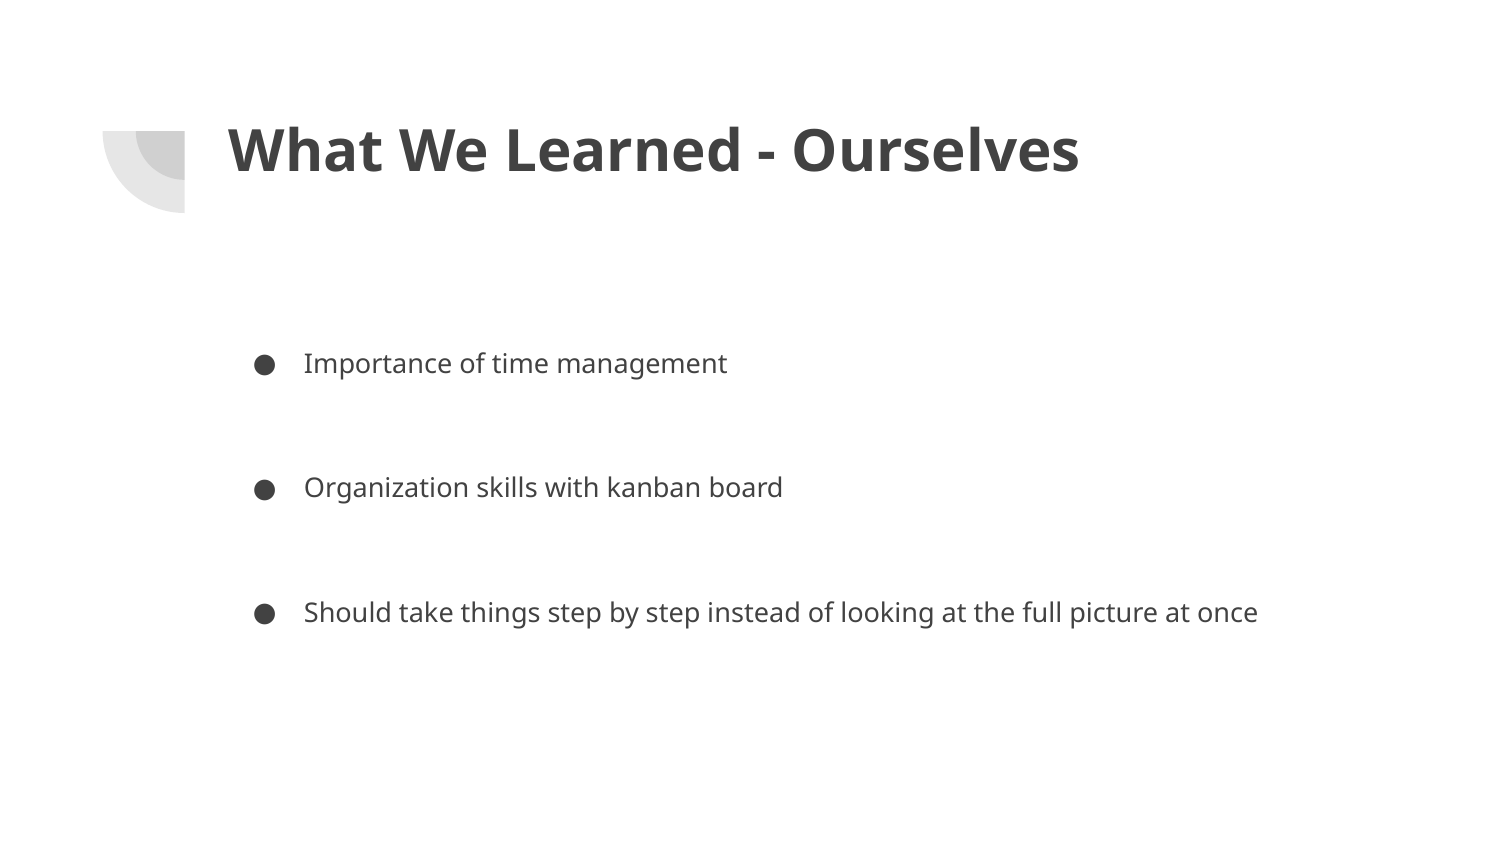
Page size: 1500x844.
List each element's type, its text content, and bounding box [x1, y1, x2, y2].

title What We Learned - Ourselves [213, 98, 1368, 263]
list Importance of time management Organization skills with kanban board Should take things step by step instead of looking at the full picture at once [213, 326, 1368, 744]
